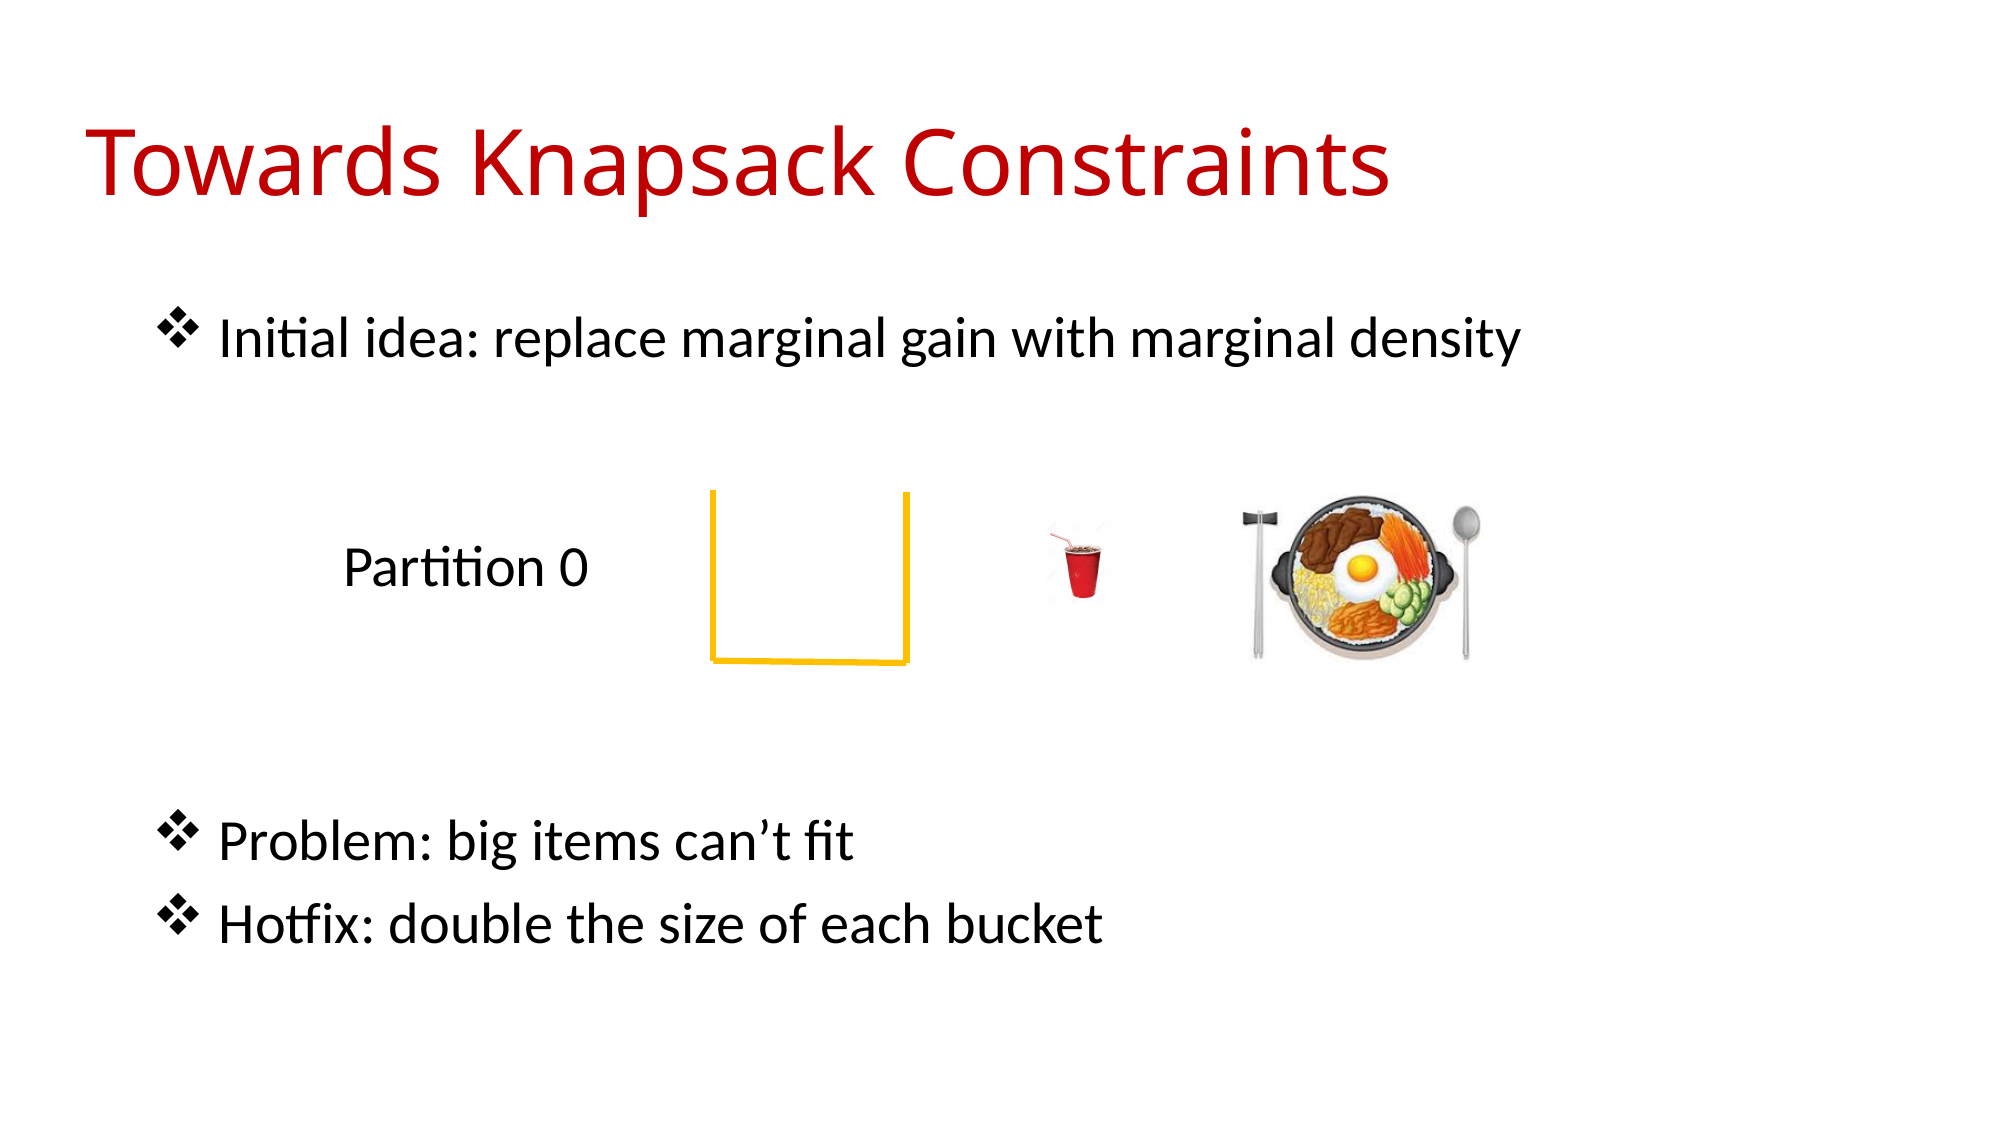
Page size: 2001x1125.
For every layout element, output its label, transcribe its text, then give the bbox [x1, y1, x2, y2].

picture [1240, 450, 1483, 705]
text_box Partition 0 [328, 520, 605, 605]
list Initial idea: replace marginal gain with marginal density Problem: big items can’t fit Hotfix: double the size of each bucket [137, 299, 1863, 1014]
picture [1045, 520, 1115, 605]
title Towards Knapsack Constraints [70, 57, 1796, 275]
